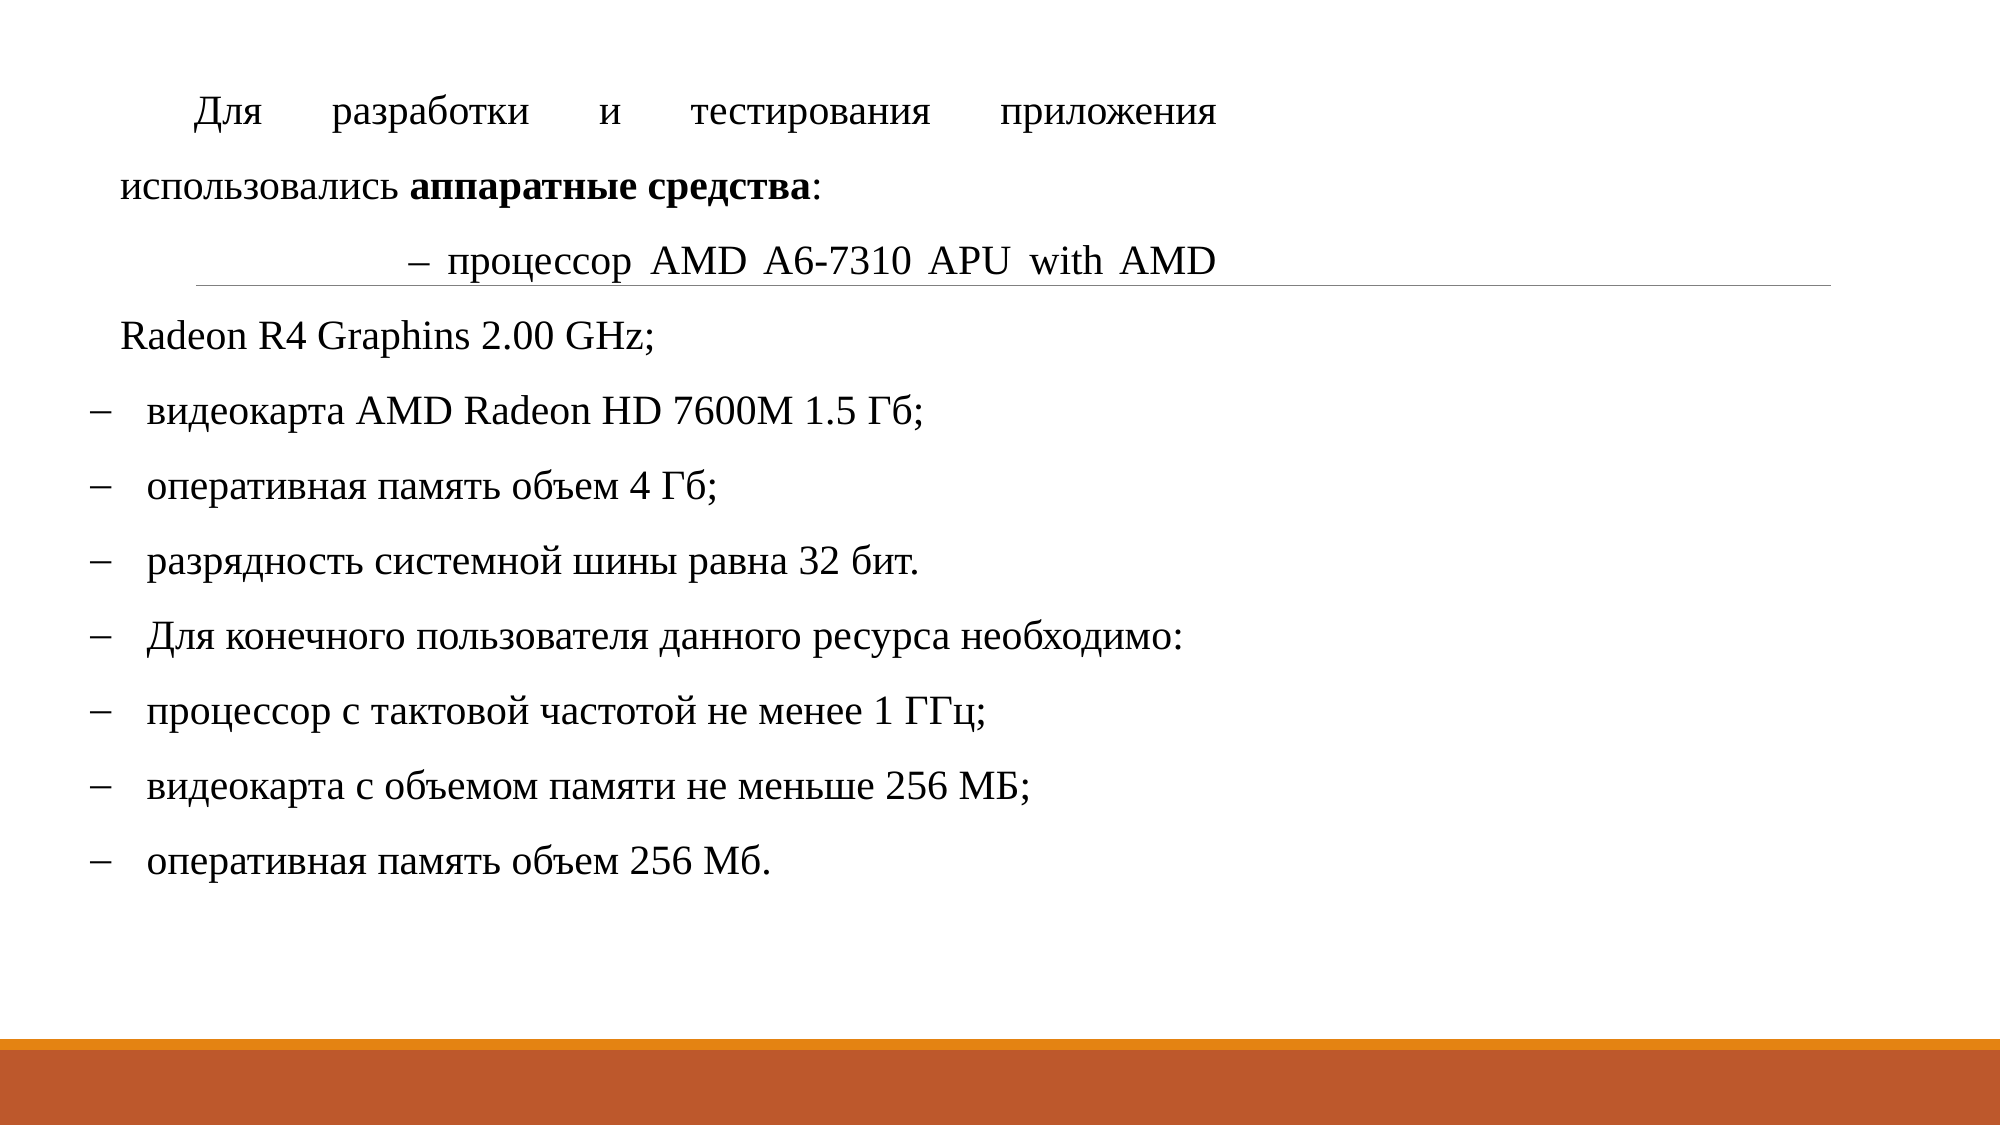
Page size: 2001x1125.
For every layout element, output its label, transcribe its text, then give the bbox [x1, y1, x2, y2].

text_box Для разработки и тестирования приложения использовались аппаратные средства: – процессор AMD A6-7310 APU with AMD Radeon R4 Graphins 2.00 GHz; видеокарта AMD Radeon HD 7600M 1.5 Гб; оперативная память объем 4 Гб; разрядность системной шины равна 32 бит. Для конечного пользователя данного ресурса необходимо: процессор с тактовой частотой не менее 1 ГГц; видеокарта с объемом памяти не меньше 256 МБ; оперативная память объем 256 Мб. [75, 50, 1232, 951]
